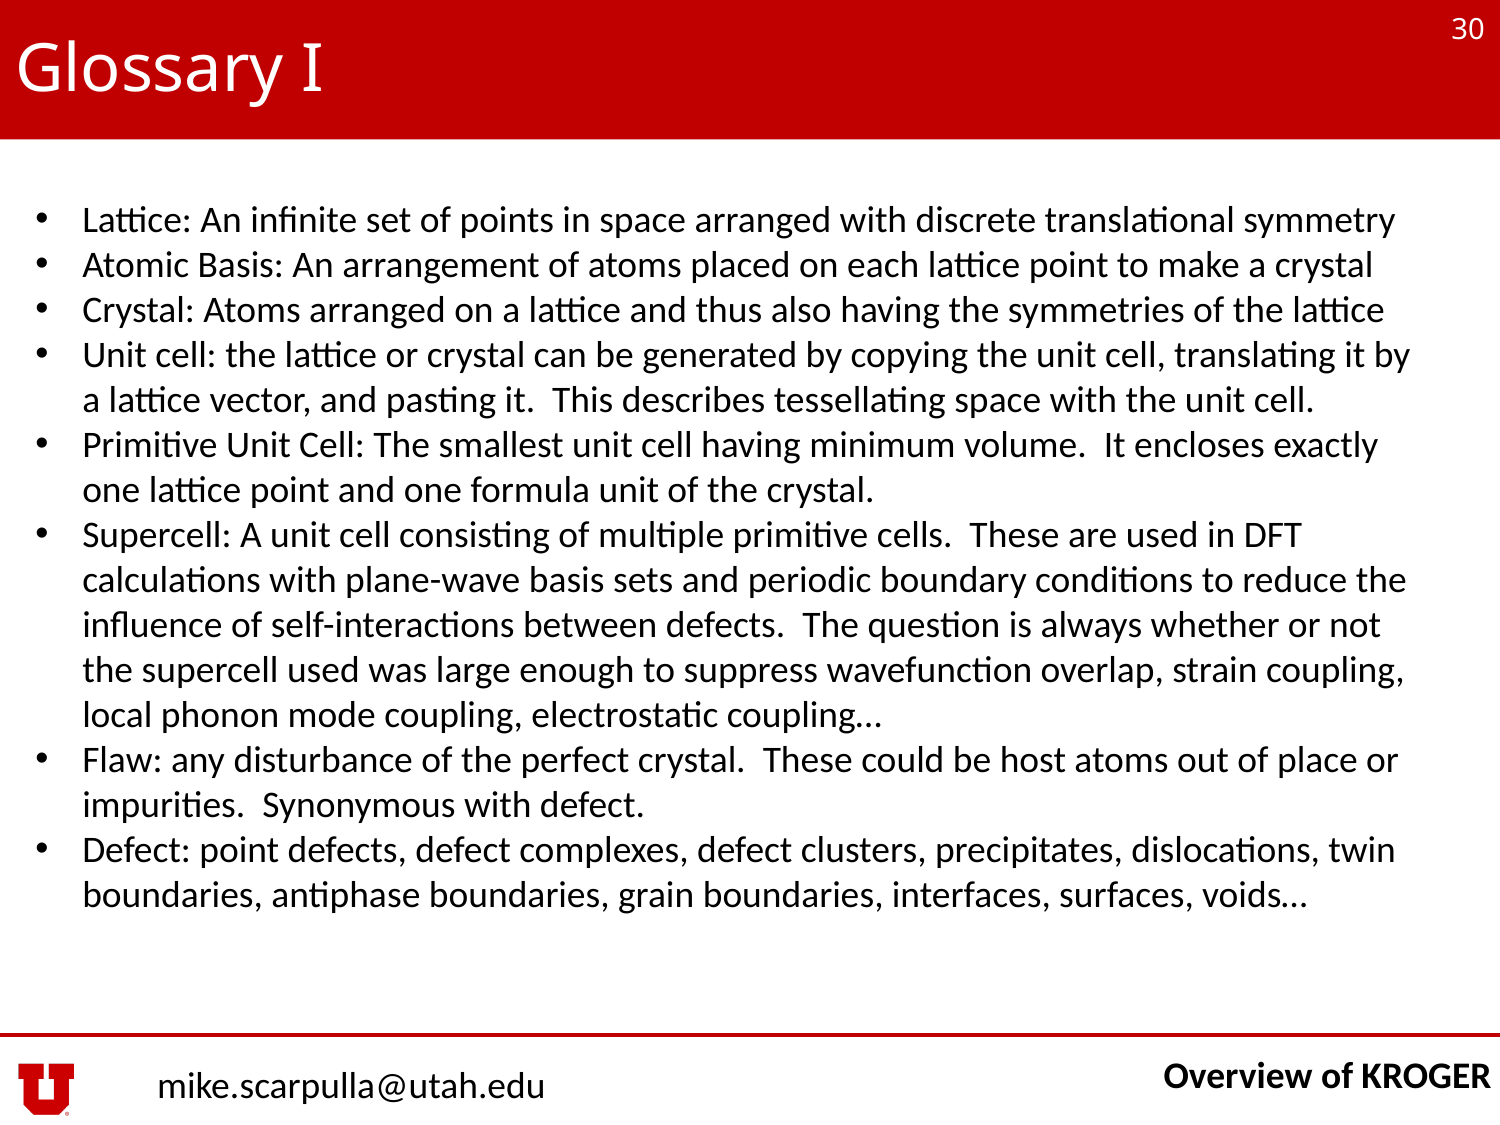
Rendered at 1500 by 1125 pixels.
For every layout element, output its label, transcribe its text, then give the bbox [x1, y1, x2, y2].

slide_number 30 [1404, 0, 1500, 60]
title Glossary I [0, 0, 1500, 140]
picture [0, 1043, 92, 1125]
text_box Lattice: An infinite set of points in space arranged with discrete translational symmetry Atomic Basis: An arrangement of atoms placed on each lattice point to make a crystal Crystal: Atoms arranged on a lattice and thus also having the symmetries of the lattice Unit cell: the lattice or crystal can be generated by copying the unit cell, translating it by a lattice vector, and pasting it. This describes tessellating space with the unit cell. Primitive Unit Cell: The smallest unit cell having minimum volume. It encloses exactly one lattice point and one formula unit of the crystal. Supercell: A unit cell consisting of multiple primitive cells. These are used in DFT calculations with plane-wave basis sets and periodic boundary conditions to reduce the influence of self-interactions between defects. The question is always whether or not the supercell used was large enough to suppress wavefunction overlap, strain coupling, local phonon mode coupling, electrostatic coupling… Flaw: any disturbance of the perfect crystal. These could be host atoms out of place or impurities. Synonymous with defect. Defect: point defects, defect complexes, defect clusters, precipitates, dislocations, twin boundaries, antiphase boundaries, grain boundaries, interfaces, surfaces, voids… [20, 187, 1447, 923]
